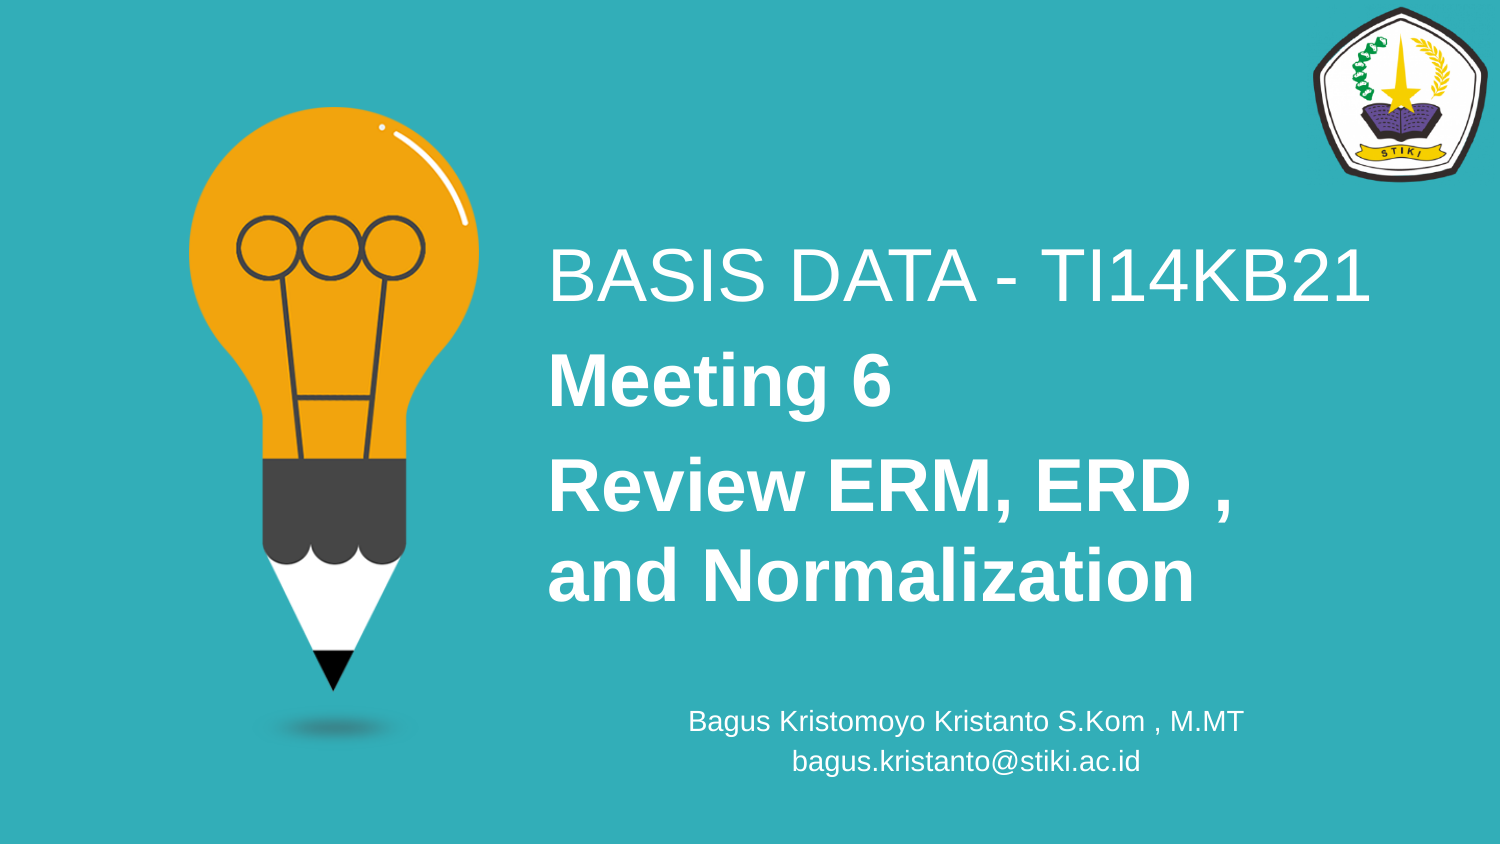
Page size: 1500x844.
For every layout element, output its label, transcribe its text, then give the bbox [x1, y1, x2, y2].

picture [189, 107, 479, 751]
picture [1307, 4, 1495, 187]
list Bagus Kristomoyo Kristanto S.Kom , M.MT bagus.kristanto@stiki.ac.id [532, 717, 1401, 798]
list BASIS DATA - TI14KB21 Meeting 6 Review ERM, ERD , and Normalization [532, 203, 1401, 640]
